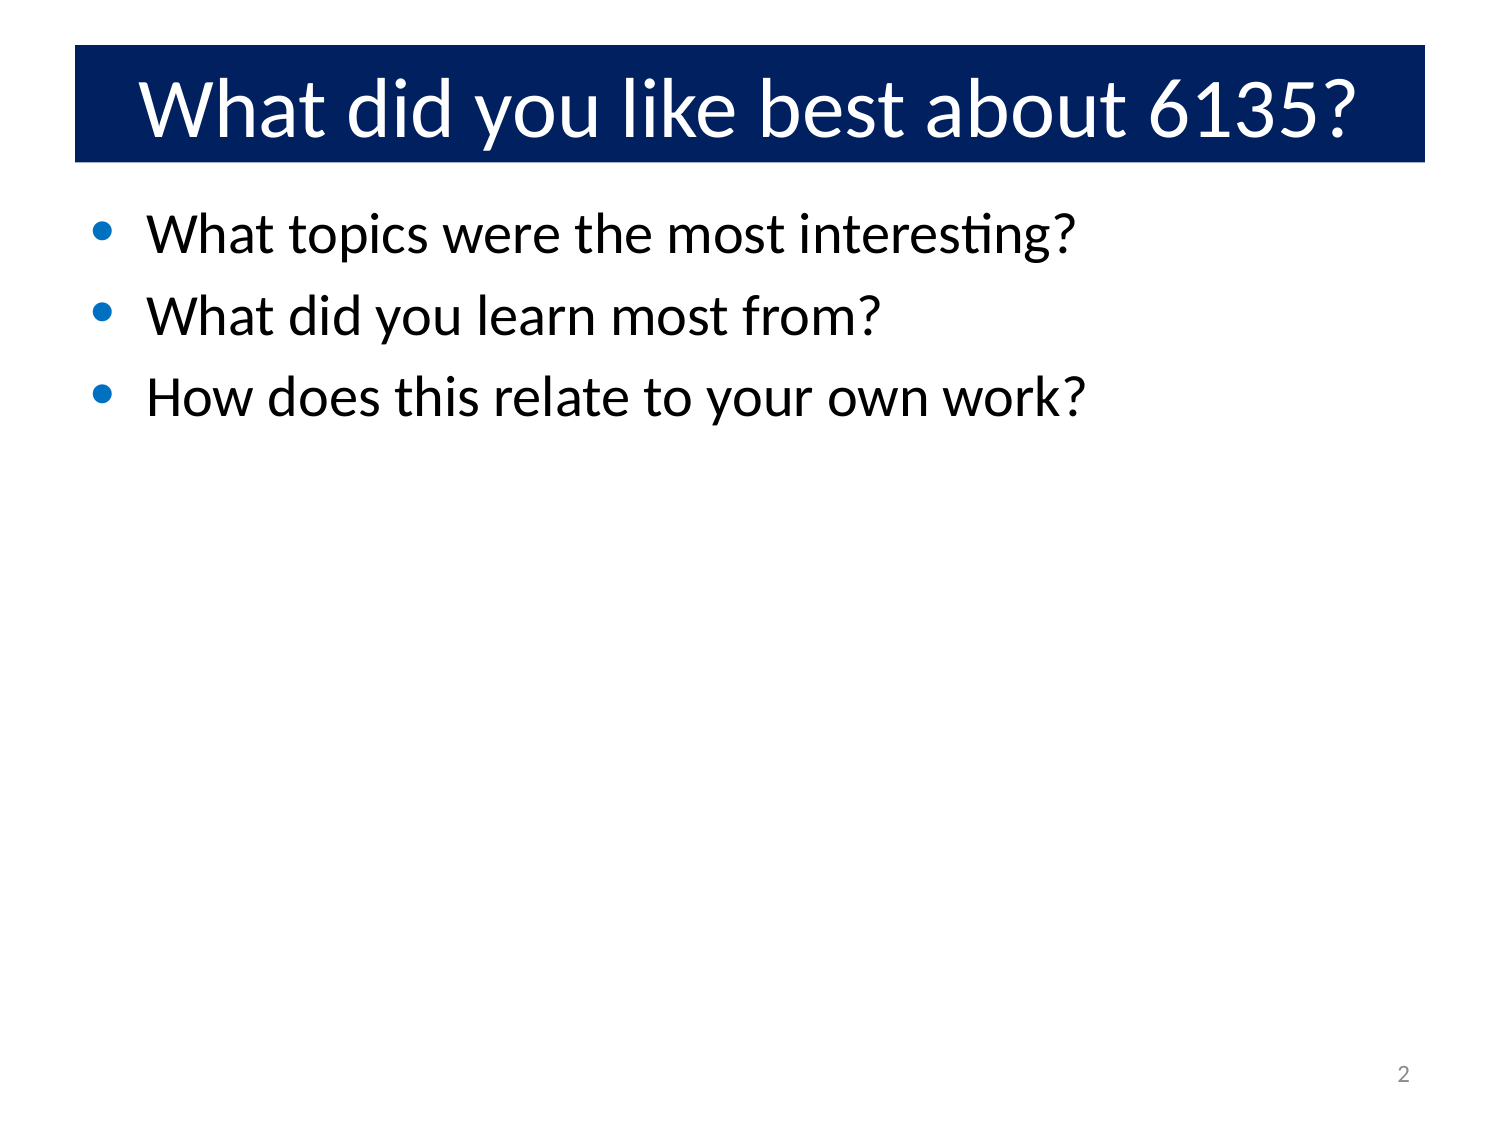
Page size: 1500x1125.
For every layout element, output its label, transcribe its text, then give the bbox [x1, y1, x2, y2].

list What topics were the most interesting? What did you learn most from? How does this relate to your own work? [75, 187, 1425, 1025]
slide_number 2 [1074, 1042, 1425, 1103]
title What did you like best about 6135? [75, 45, 1425, 163]
